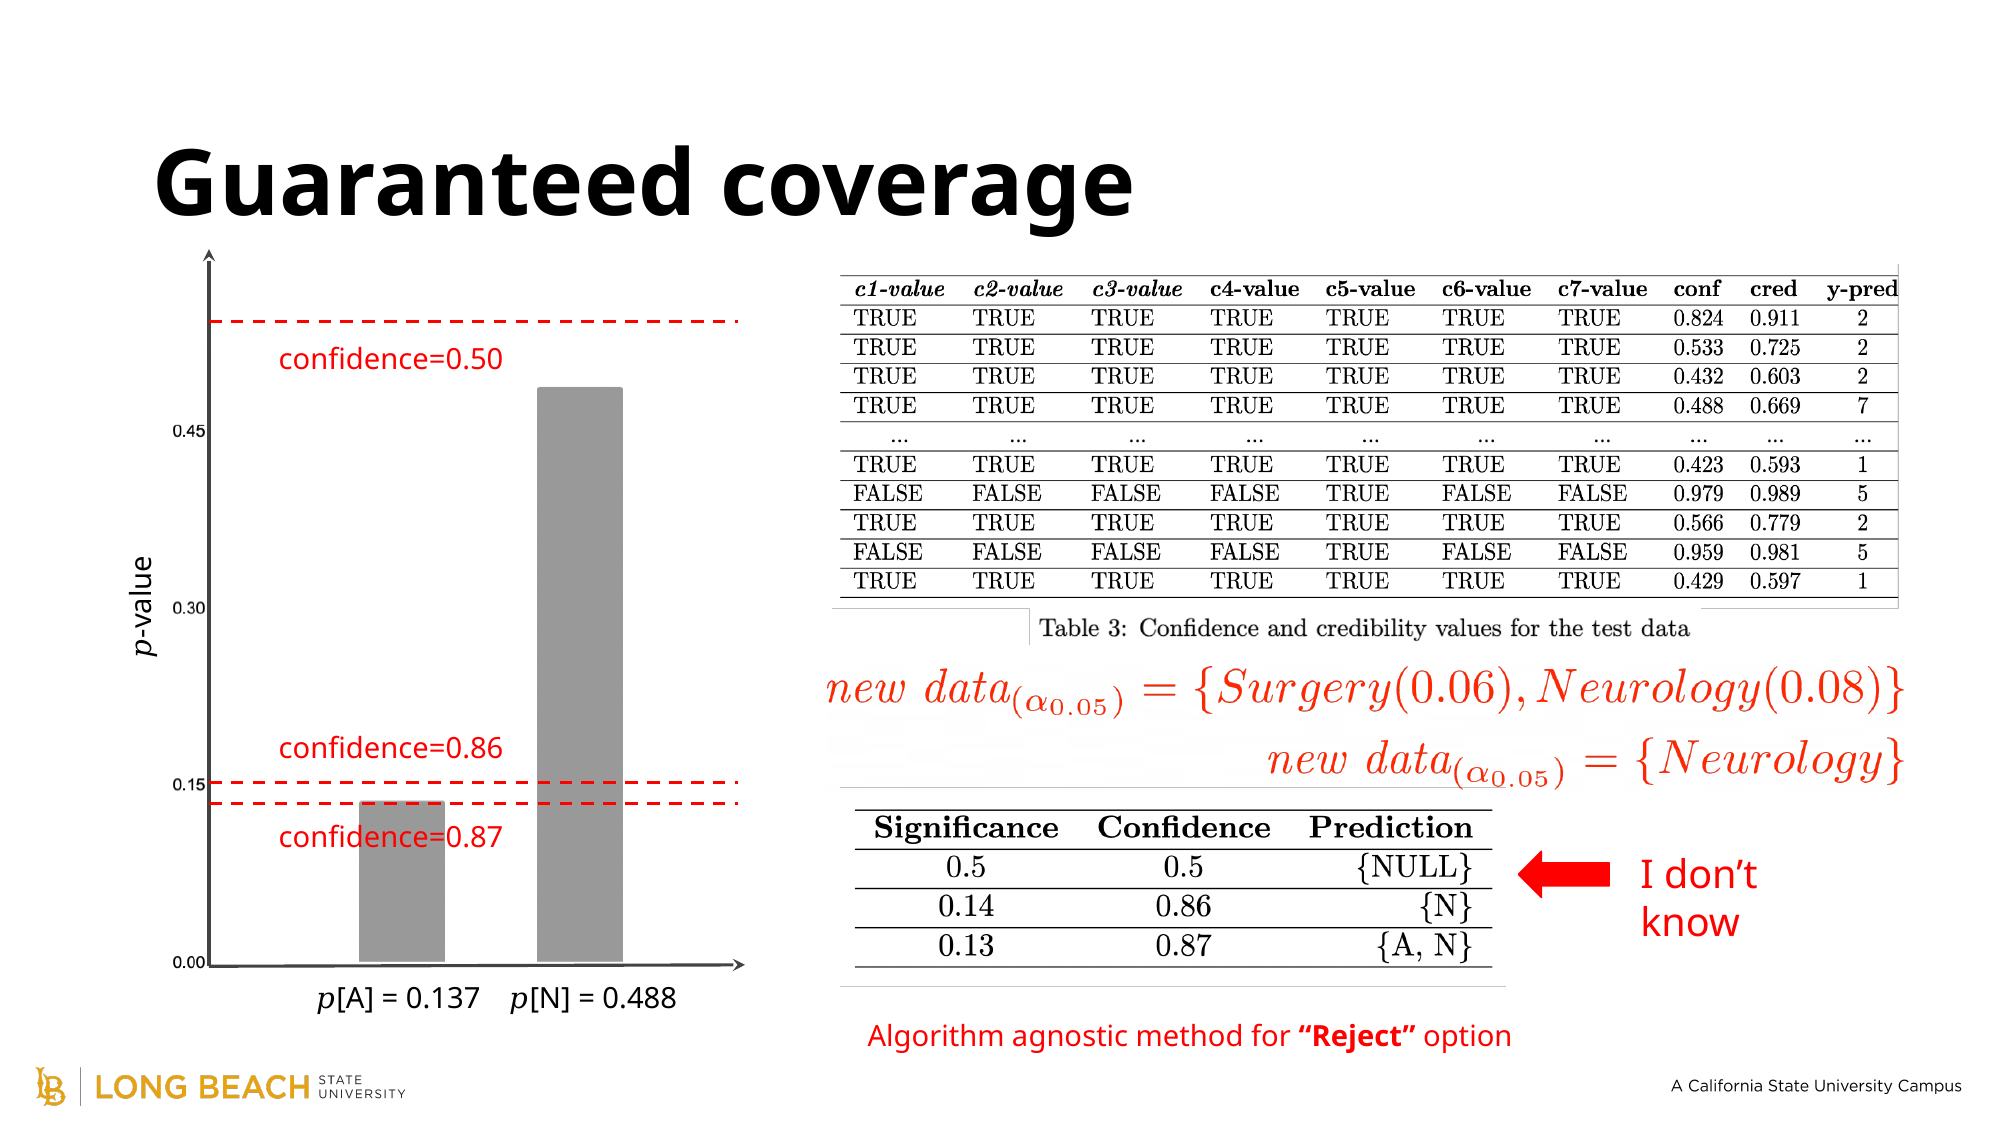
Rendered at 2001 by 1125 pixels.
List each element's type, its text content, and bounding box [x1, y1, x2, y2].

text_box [0, 1001, 2000, 1125]
text_box I don’t know [1625, 834, 1882, 960]
picture [826, 666, 1904, 987]
text_box Guaranteed coverage [145, 115, 1575, 241]
title [136, 133, 782, 247]
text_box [106, 248, 962, 1031]
picture [831, 263, 1899, 646]
text_box [1518, 851, 1610, 898]
